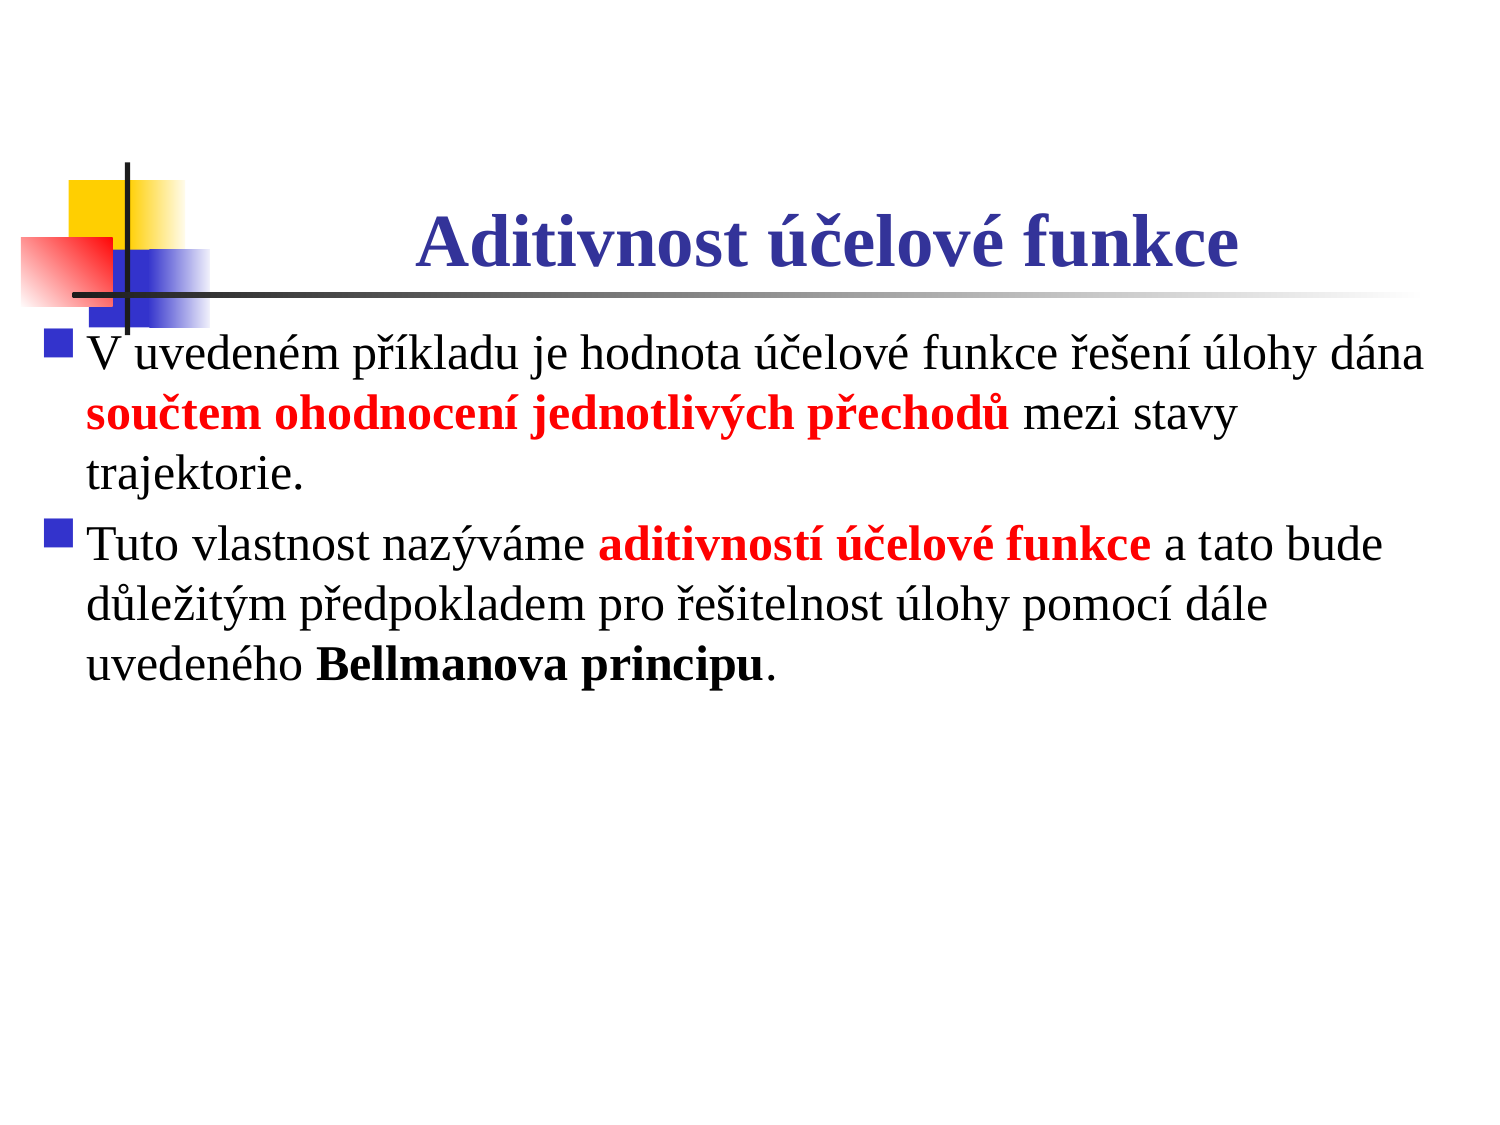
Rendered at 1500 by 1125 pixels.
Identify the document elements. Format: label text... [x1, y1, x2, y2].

title Aditivnost účelové funkce [188, 101, 1468, 289]
list V uvedeném příkladu je hodnota účelové funkce řešení úlohy dána součtem ohodnocení jednotlivých přechodů mezi stavy trajektorie. Tuto vlastnost nazýváme aditivností účelové funkce a tato bude důležitým předpokladem pro řešitelnost úlohy pomocí dále uvedeného Bellmanova principu. [24, 312, 1463, 800]
